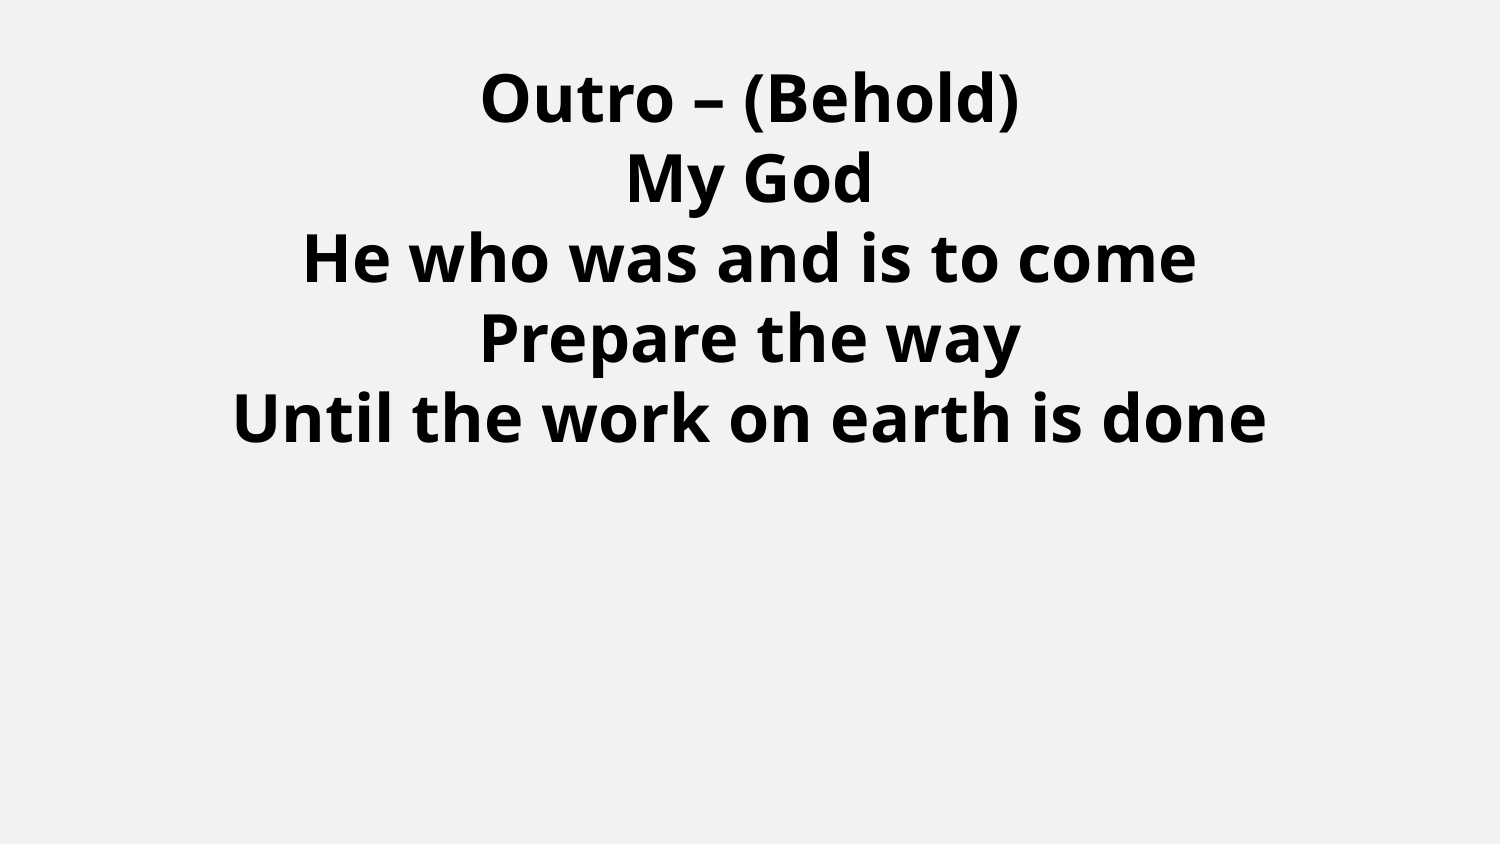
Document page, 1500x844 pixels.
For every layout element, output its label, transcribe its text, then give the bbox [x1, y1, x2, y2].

subtitle Outro – (Behold) My God He who was and is to come Prepare the way Until the work on earth is done [36, 40, 1464, 804]
